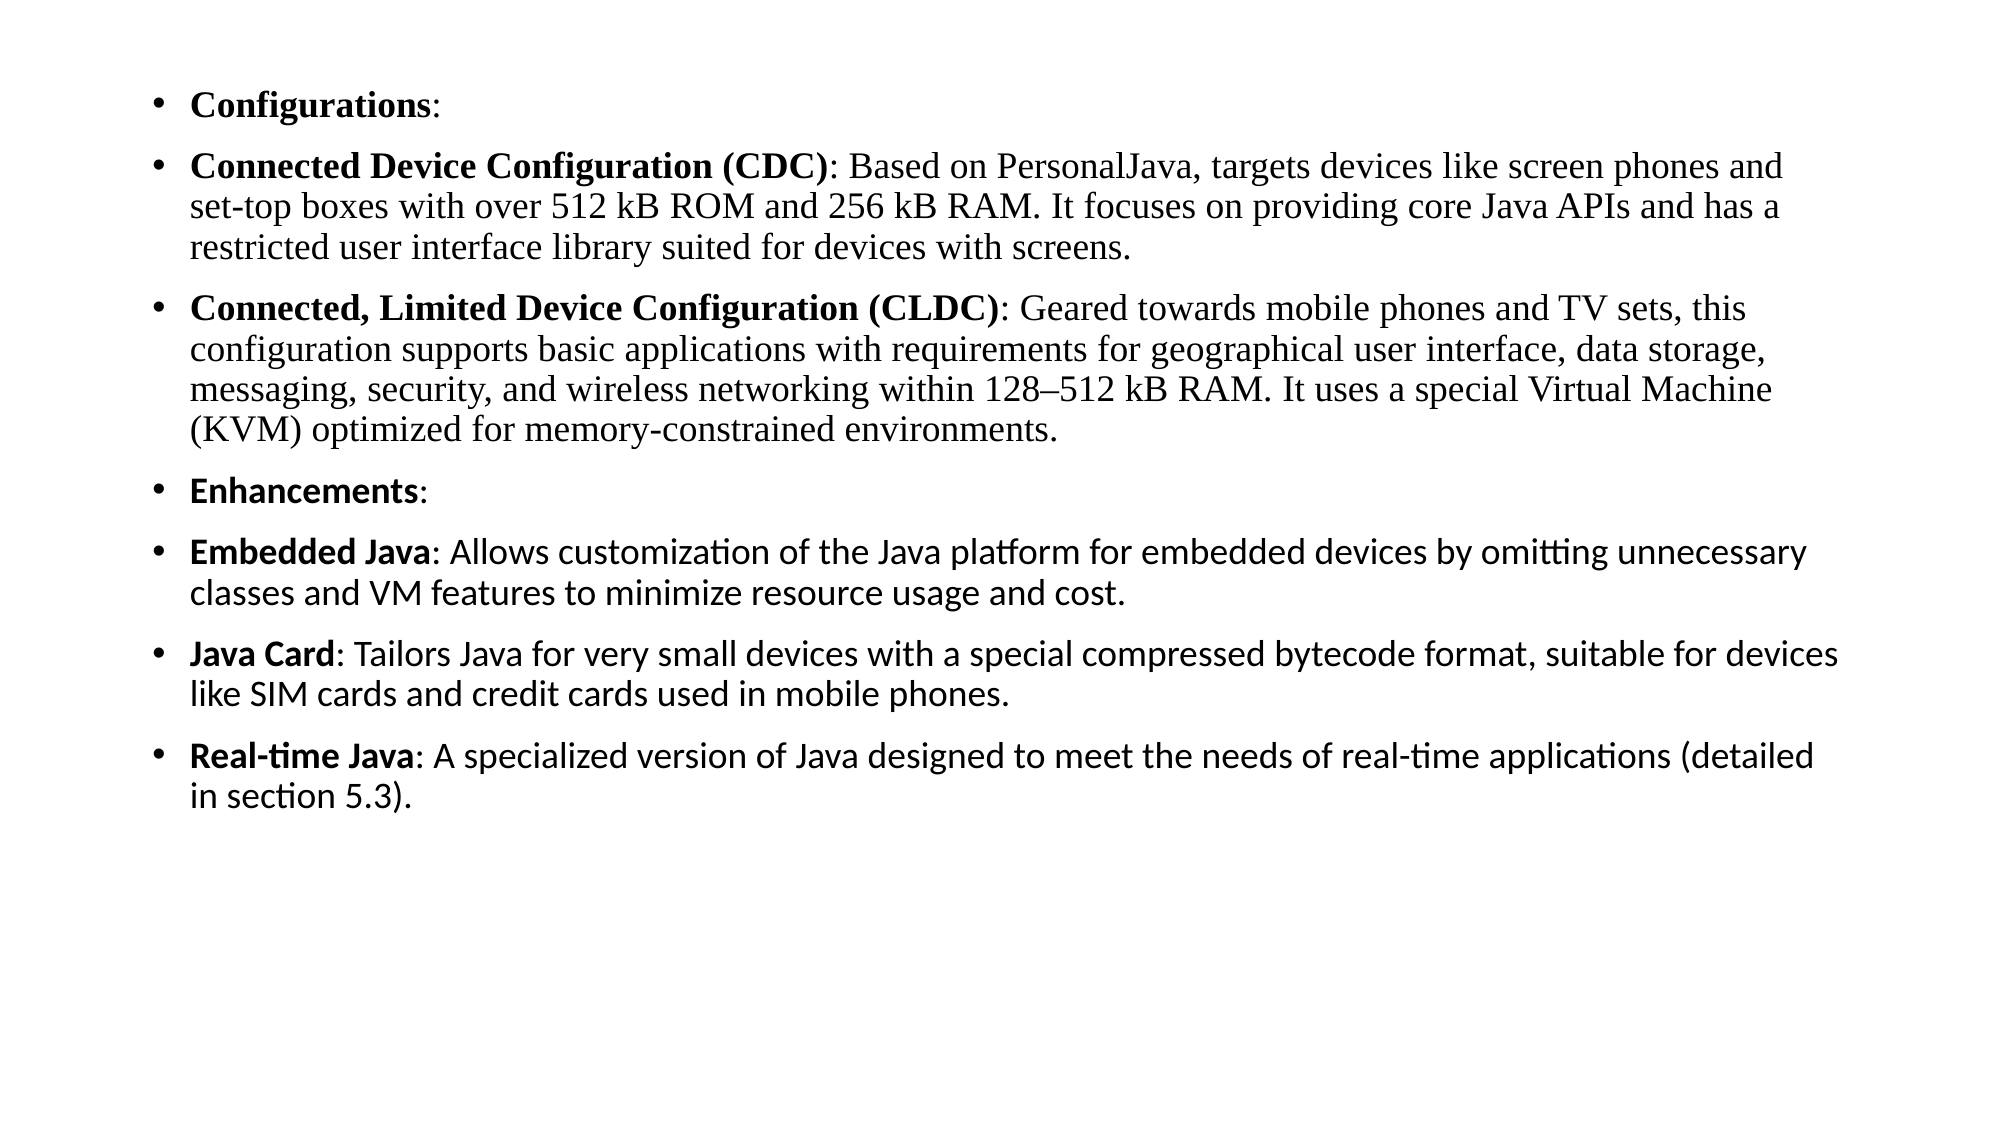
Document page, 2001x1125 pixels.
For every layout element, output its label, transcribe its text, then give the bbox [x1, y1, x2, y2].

list Configurations: Connected Device Configuration (CDC): Based on PersonalJava, targets devices like screen phones and set-top boxes with over 512 kB ROM and 256 kB RAM. It focuses on providing core Java APIs and has a restricted user interface library suited for devices with screens. Connected, Limited Device Configuration (CLDC): Geared towards mobile phones and TV sets, this configuration supports basic applications with requirements for geographical user interface, data storage, messaging, security, and wireless networking within 128–512 kB RAM. It uses a special Virtual Machine (KVM) optimized for memory-constrained environments. Enhancements: Embedded Java: Allows customization of the Java platform for embedded devices by omitting unnecessary classes and VM features to minimize resource usage and cost. Java Card: Tailors Java for very small devices with a special compressed bytecode format, suitable for devices like SIM cards and credit cards used in mobile phones. Real-time Java: A specialized version of Java designed to meet the needs of real-time applications (detailed in section 5.3). [137, 77, 1863, 1014]
